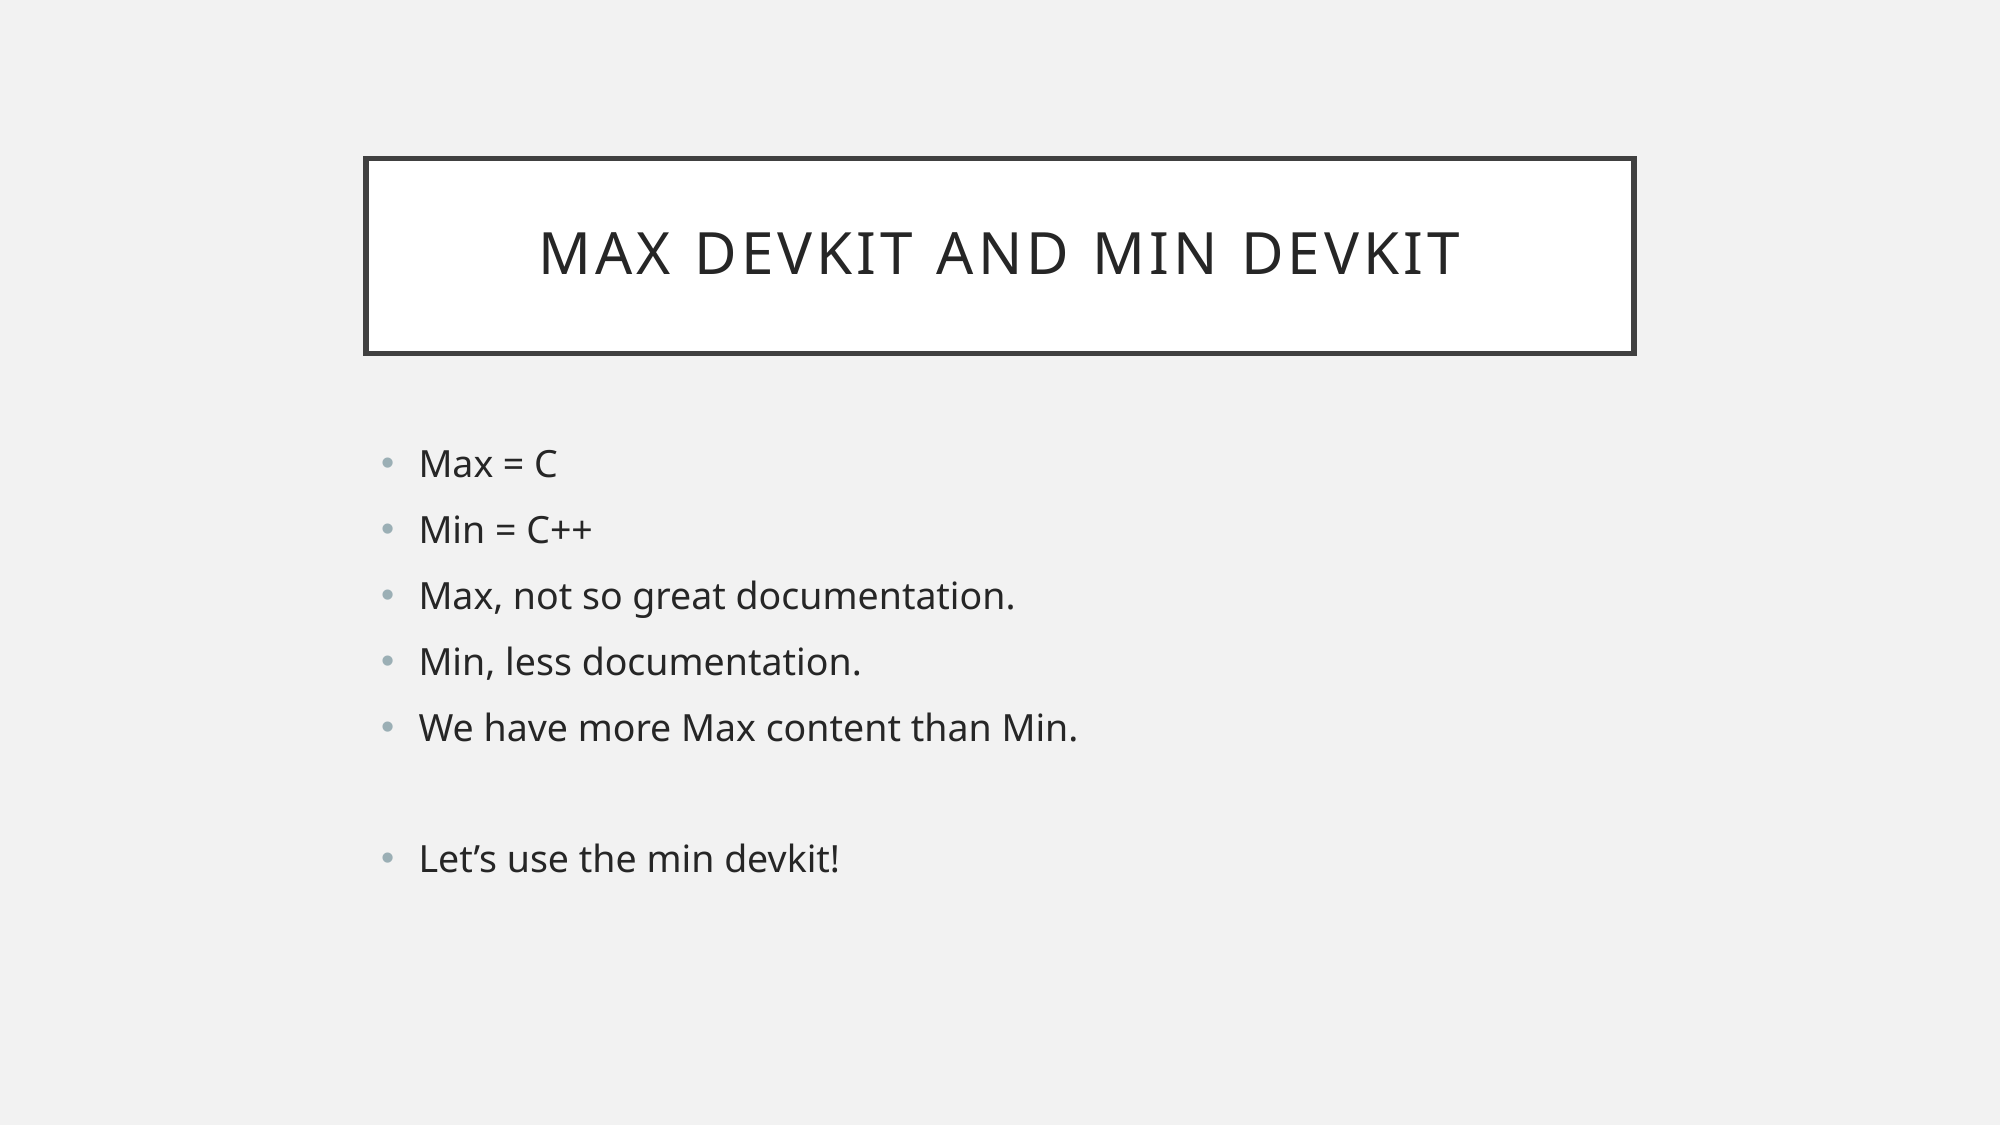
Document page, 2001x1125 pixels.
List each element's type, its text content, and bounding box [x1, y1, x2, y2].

list Max = C Min = C++ Max, not so great documentation. Min, less documentation. We have more Max content than Min. Let’s use the min devkit! [366, 432, 1634, 942]
title Max devkit and min devkit [363, 156, 1637, 356]
